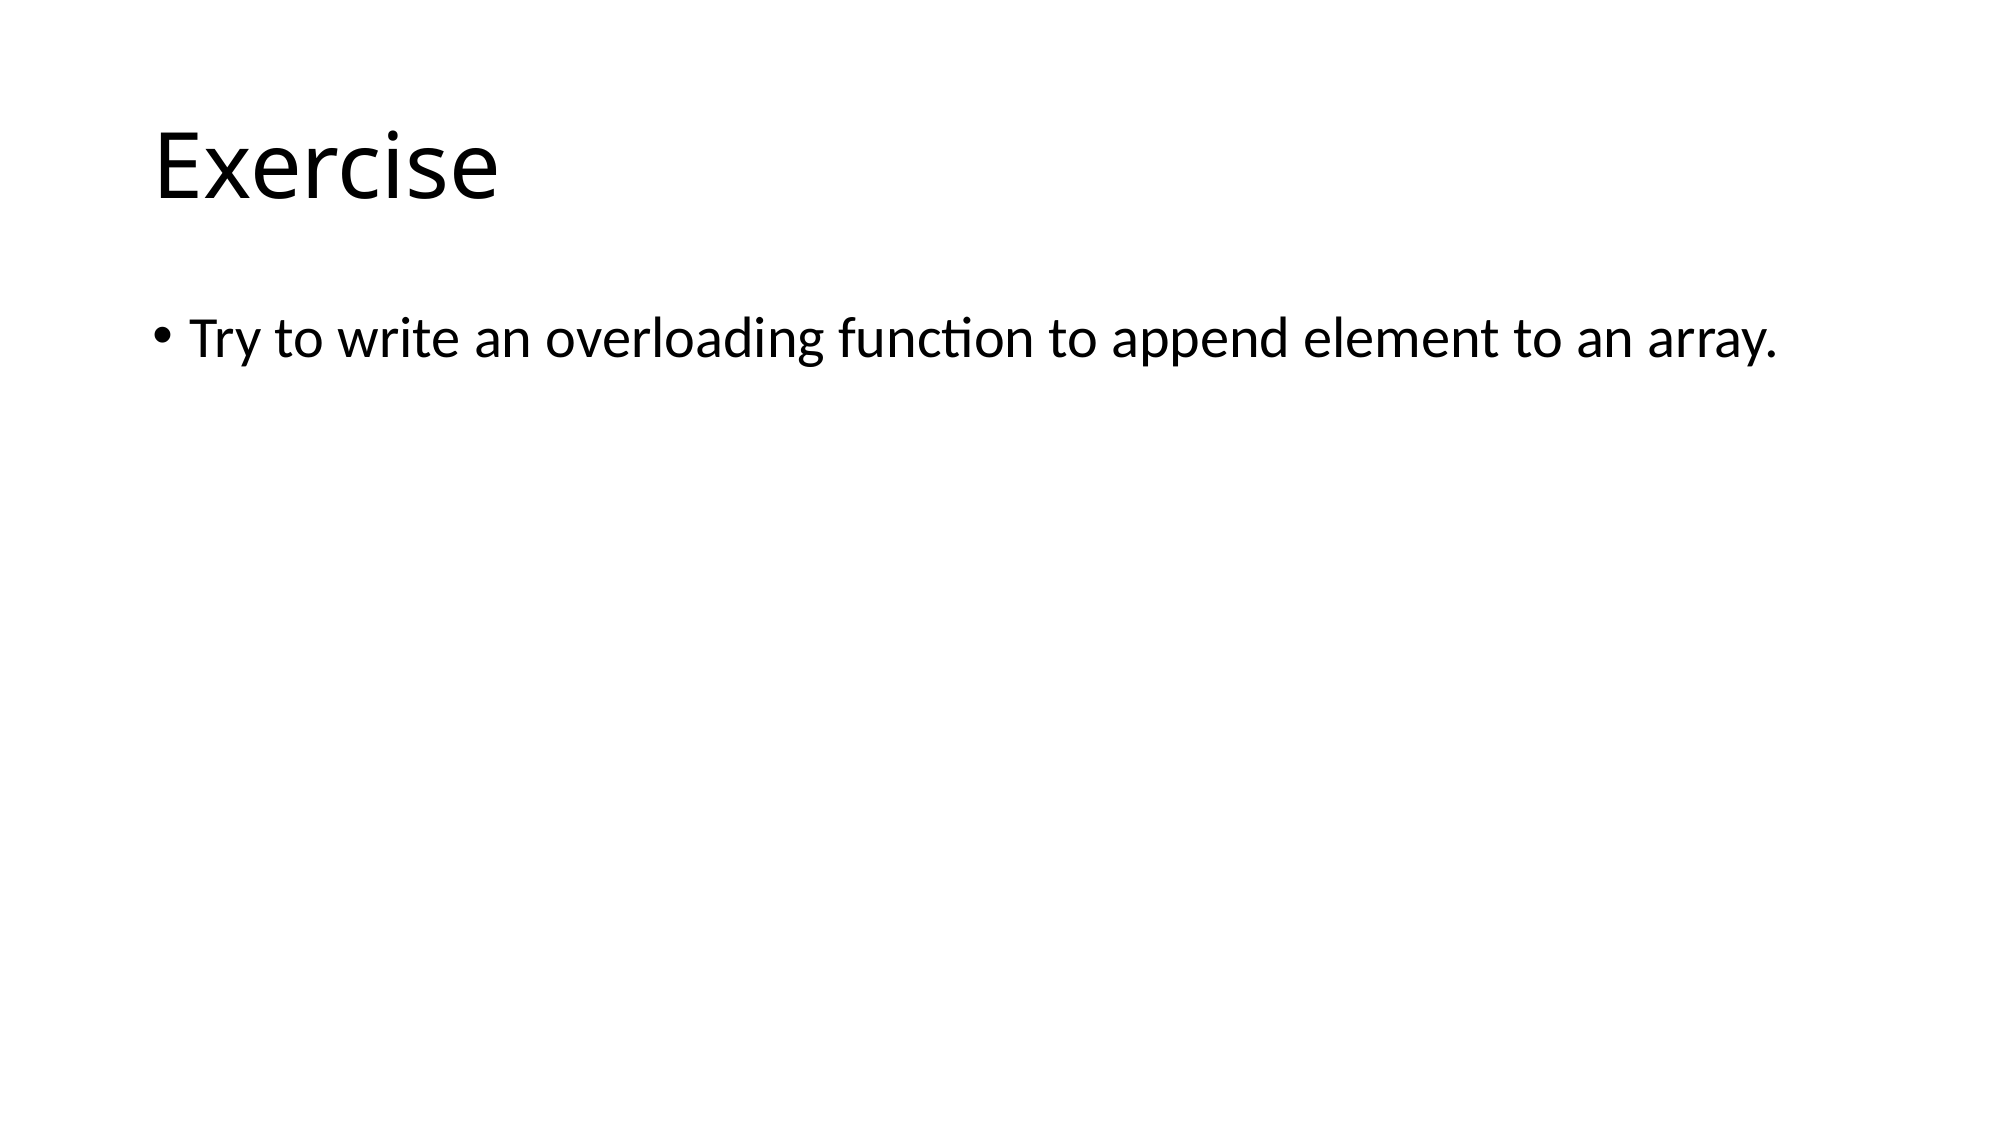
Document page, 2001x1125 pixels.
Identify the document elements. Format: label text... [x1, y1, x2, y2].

list Try to write an overloading function to append element to an array. [137, 299, 1863, 1014]
title Exercise [137, 59, 1863, 278]
